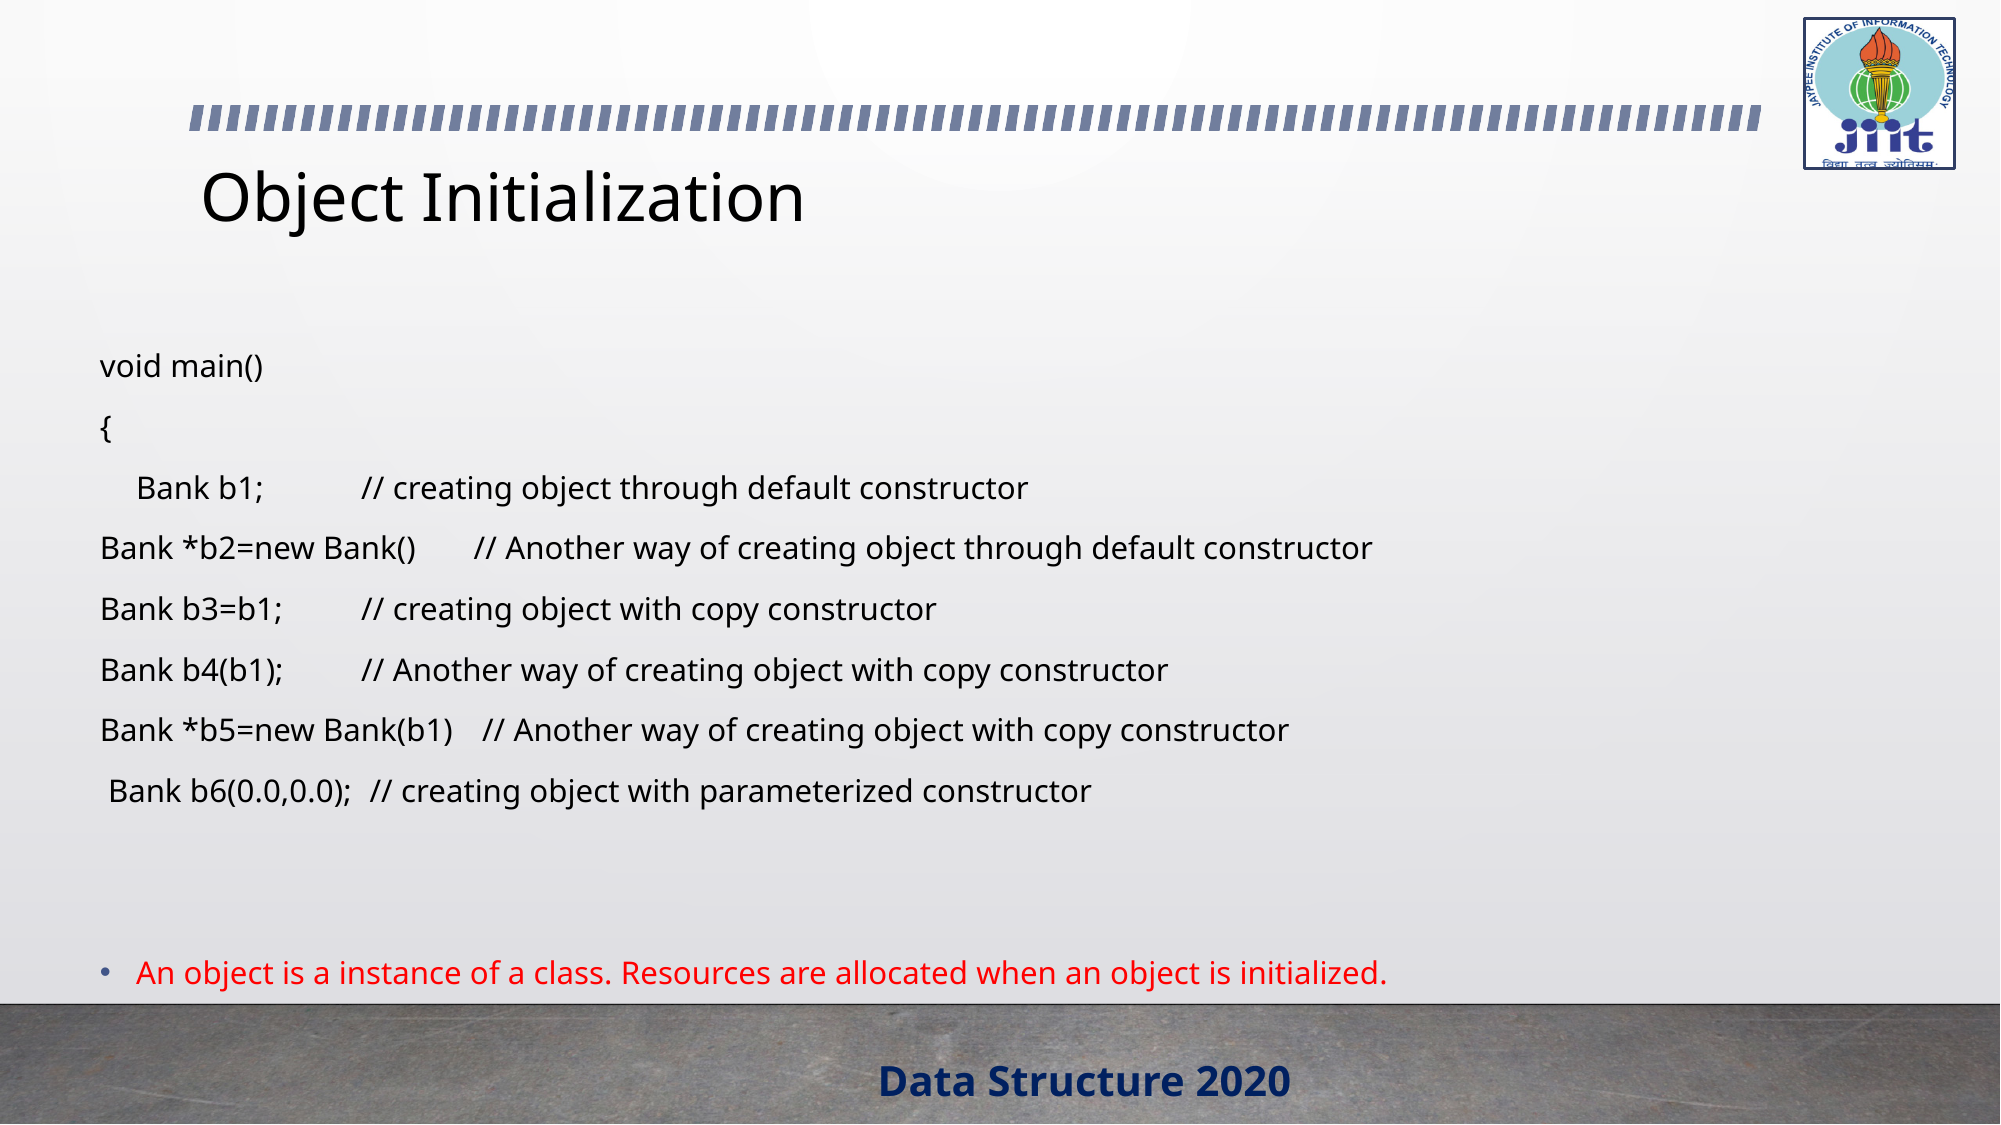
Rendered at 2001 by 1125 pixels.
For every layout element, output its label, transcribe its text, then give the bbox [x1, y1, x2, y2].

picture [0, 1004, 2000, 1124]
title Object Initialization [185, 156, 1761, 278]
picture [1806, 20, 1953, 167]
list void main() { Bank b1; // creating object through default constructor Bank *b2=new Bank() // Another way of creating object through default constructor Bank b3=b1; // creating object with copy constructor Bank b4(b1); // Another way of creating object with copy constructor Bank *b5=new Bank(b1) // Another way of creating object with copy constructor Bank b6(0.0,0.0); // creating object with parameterized constructor An object is a instance of a class. Resources are allocated when an object is initialized. [84, 278, 1761, 1003]
